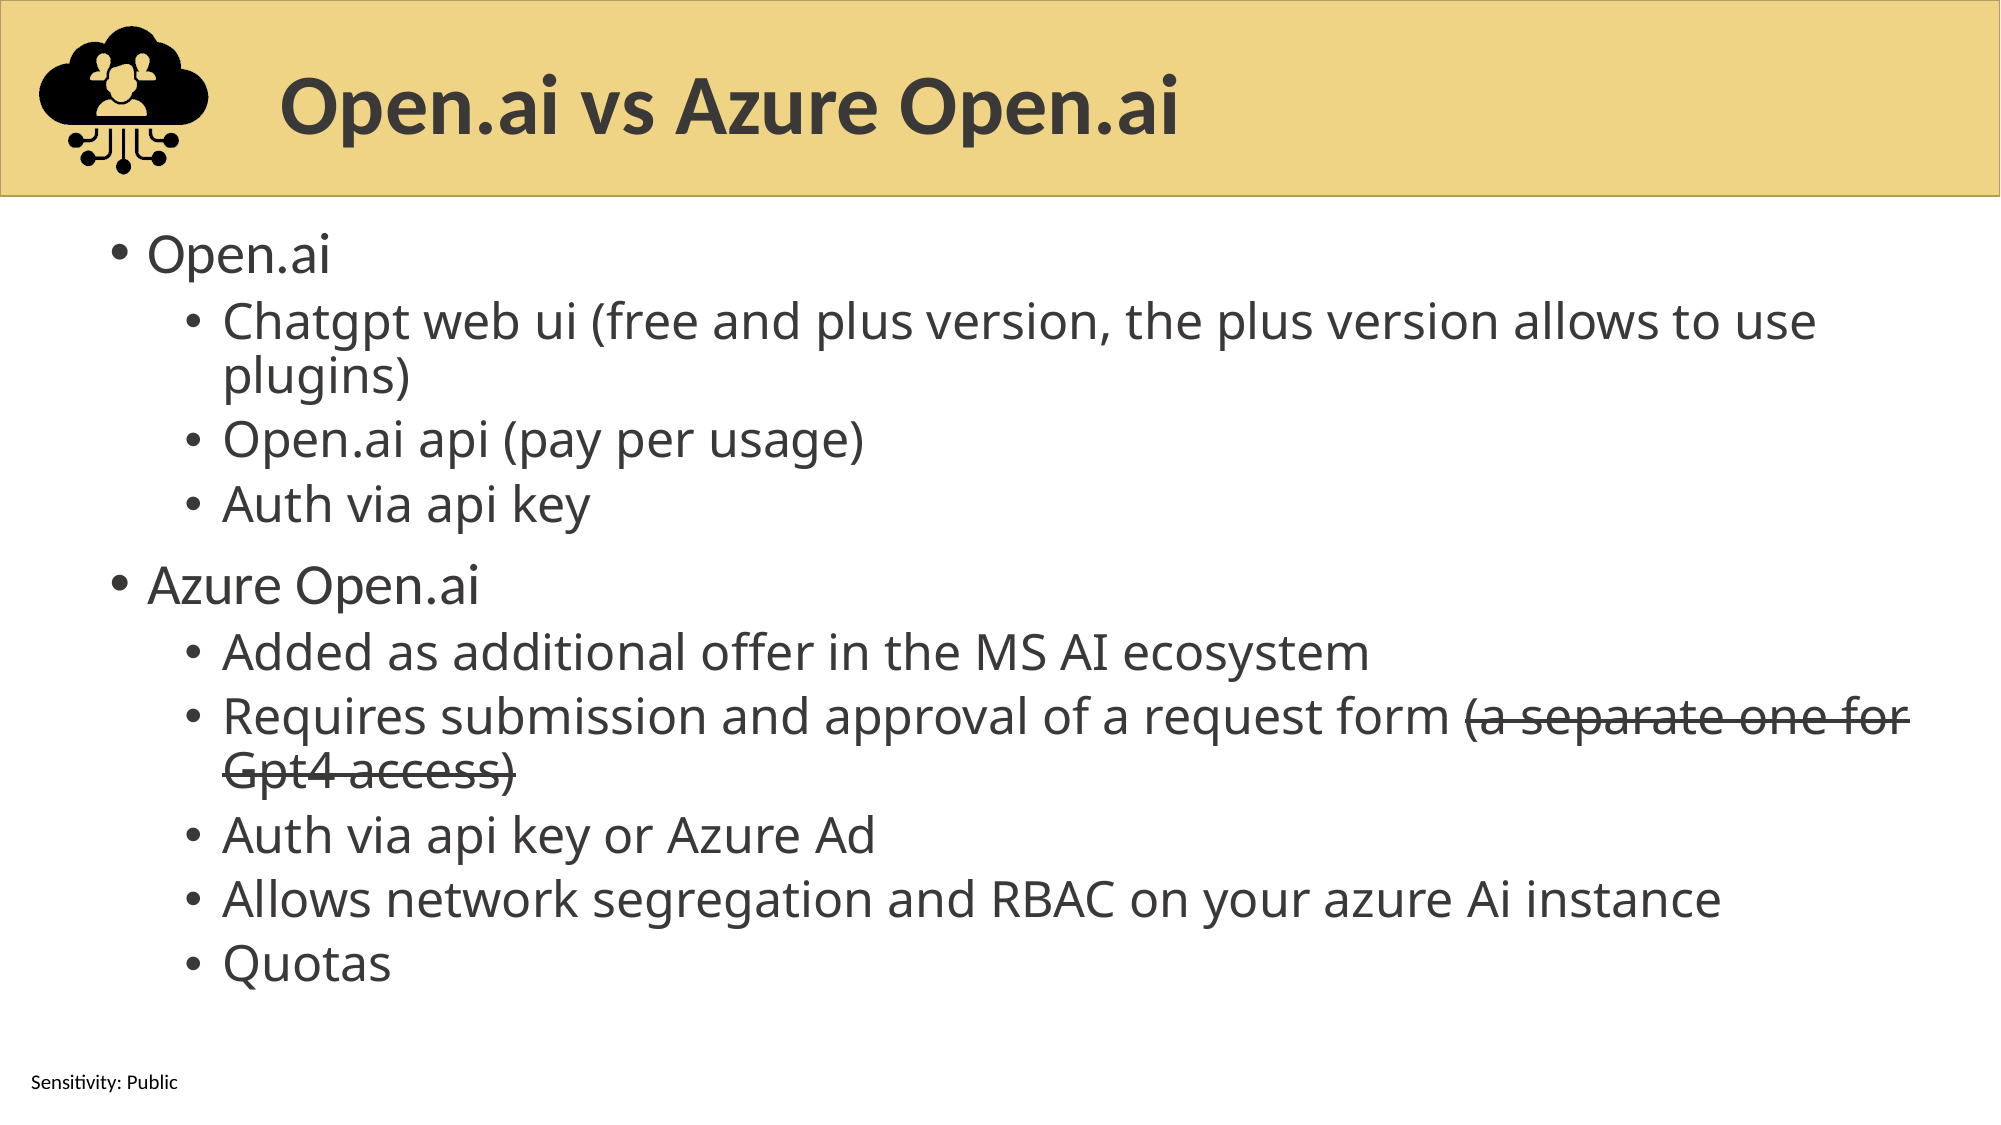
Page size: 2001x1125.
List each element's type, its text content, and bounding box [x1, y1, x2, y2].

title Open.ai vs Azure Open.ai [265, 51, 1933, 161]
list Open.ai Chatgpt web ui (free and plus version, the plus version allows to use plugins) Open.ai api (pay per usage) Auth via api key Azure Open.ai Added as additional offer in the MS AI ecosystem Requires submission and approval of a request form (a separate one for Gpt4 access) Auth via api key or Azure Ad Allows network segregation and RBAC on your azure Ai instance Quotas [94, 215, 1933, 1005]
picture [0, 0, 246, 197]
